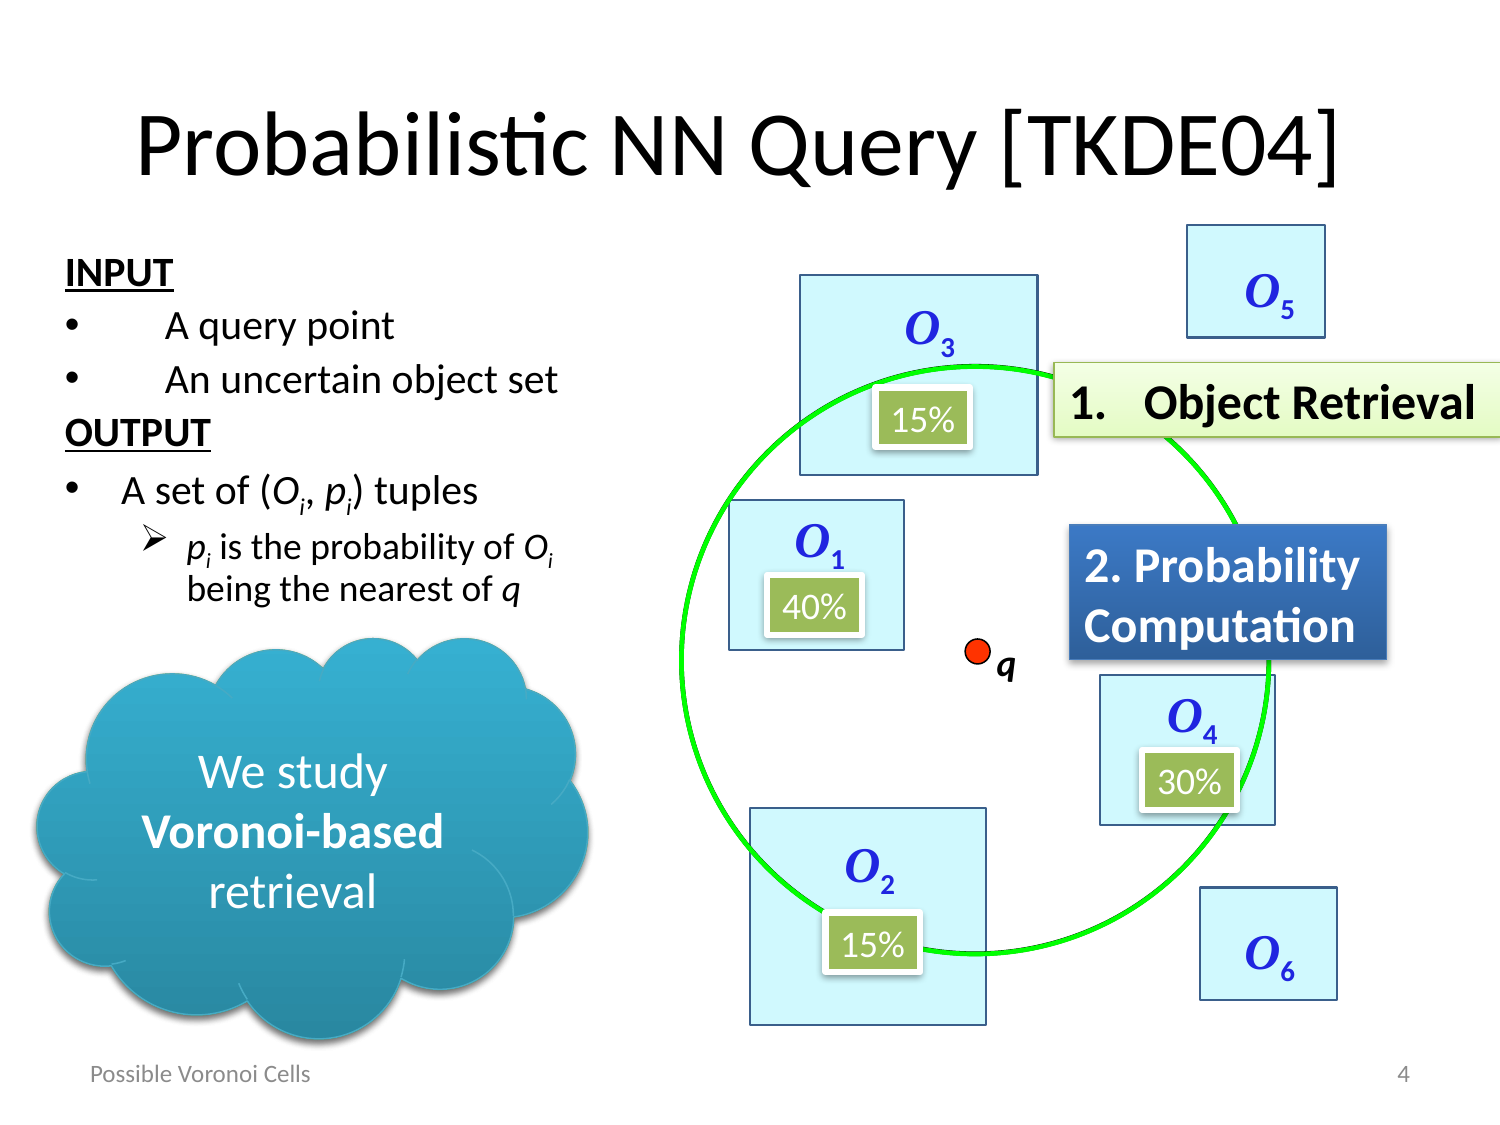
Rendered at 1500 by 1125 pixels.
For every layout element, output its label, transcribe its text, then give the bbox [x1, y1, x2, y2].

text_box 40% [764, 572, 865, 638]
text_box O6 [1229, 911, 1311, 995]
text_box 2. Probability Computation [1069, 524, 1387, 660]
text_box 15% [822, 909, 923, 975]
text_box [1218, 673, 1277, 827]
text_box O3 [889, 287, 971, 371]
text_box [798, 273, 1040, 424]
text_box 15% [872, 384, 973, 450]
slide_number Possible Voronoi Cells [75, 1042, 425, 1103]
text_box O5 [1229, 249, 1311, 333]
text_box [1185, 233, 1327, 340]
text_box [748, 848, 988, 1027]
title Probabilistic NN Query [TKDE04] [75, 45, 1425, 233]
slide_number 4 [1074, 1042, 1425, 1103]
text_box [1198, 885, 1340, 1002]
text_box [681, 366, 1269, 955]
text_box 30% [1139, 747, 1240, 813]
text_box We study Voronoi-based retrieval [36, 637, 589, 1040]
text_box Object Retrieval [1053, 362, 1500, 438]
